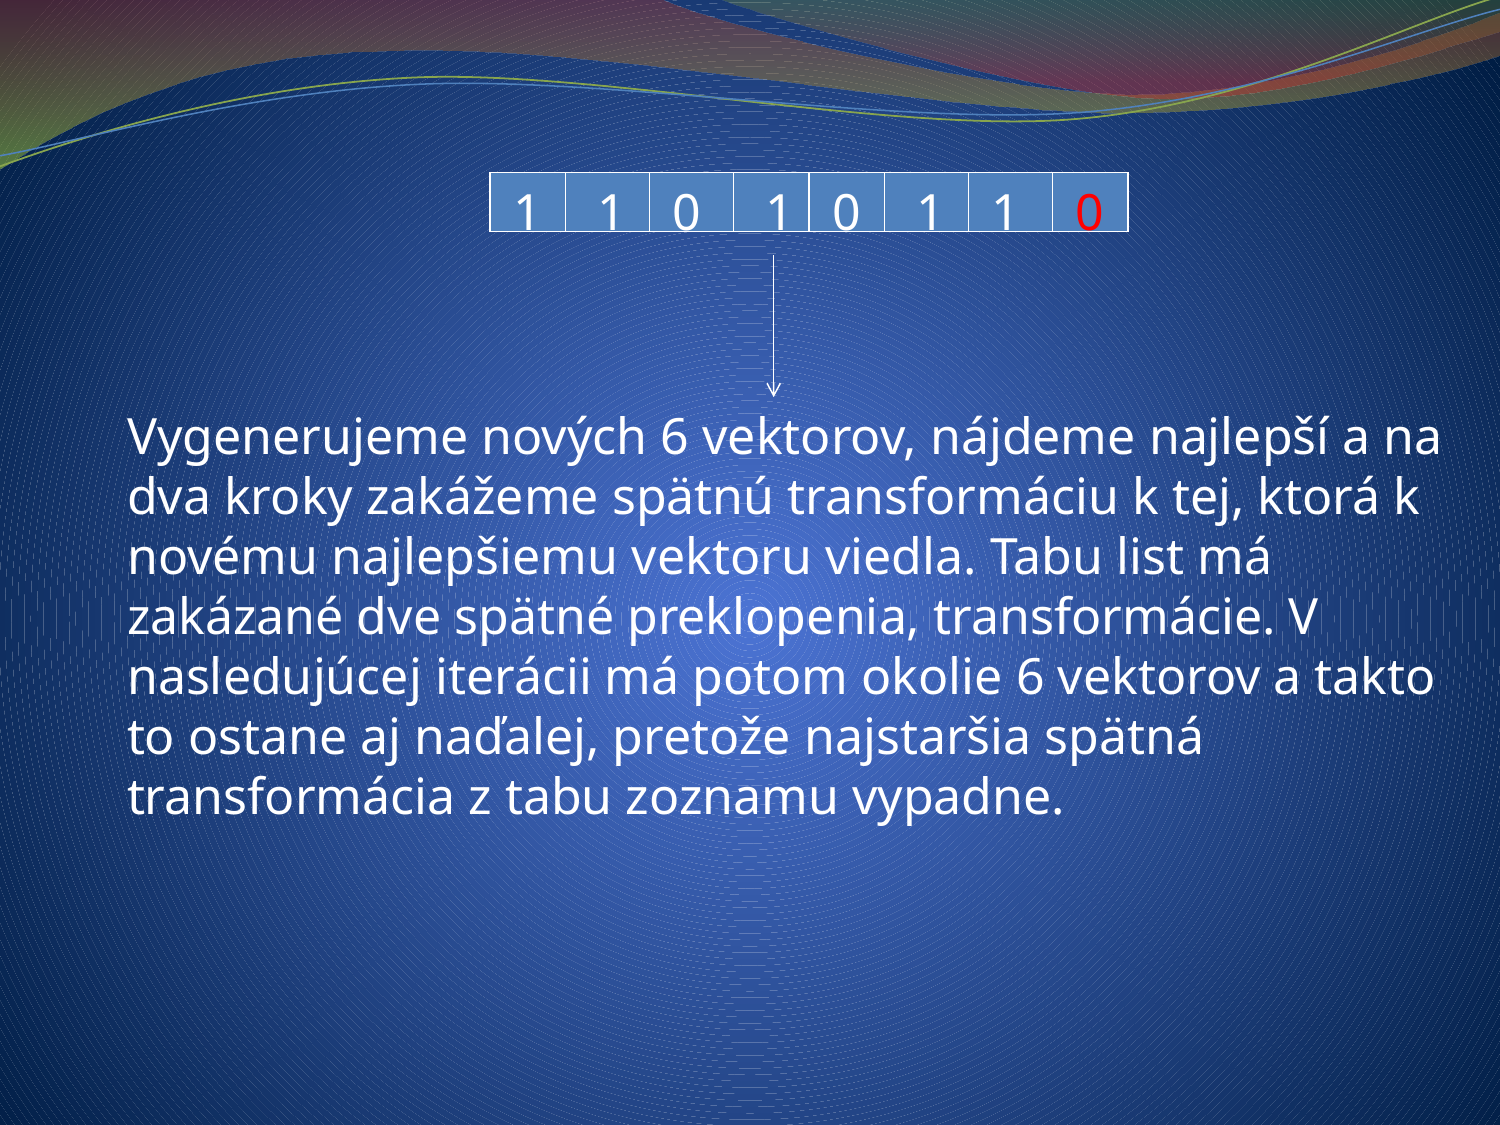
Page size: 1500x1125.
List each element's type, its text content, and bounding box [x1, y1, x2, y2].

text_box Vygenerujeme nových 6 vektorov, nájdeme najlepší a na dva kroky zakážeme spätnú transformáciu k tej, ktorá k novému najlepšiemu vektoru viedla. Tabu list má zakázané dve spätné preklopenia, transformácie. V nasledujúcej iterácii má potom okolie 6 vektorov a takto to ostane aj naďalej, pretože najstaršia spätná transformácia z tabu zoznamu vypadne. [112, 397, 1471, 832]
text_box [489, 172, 1129, 249]
